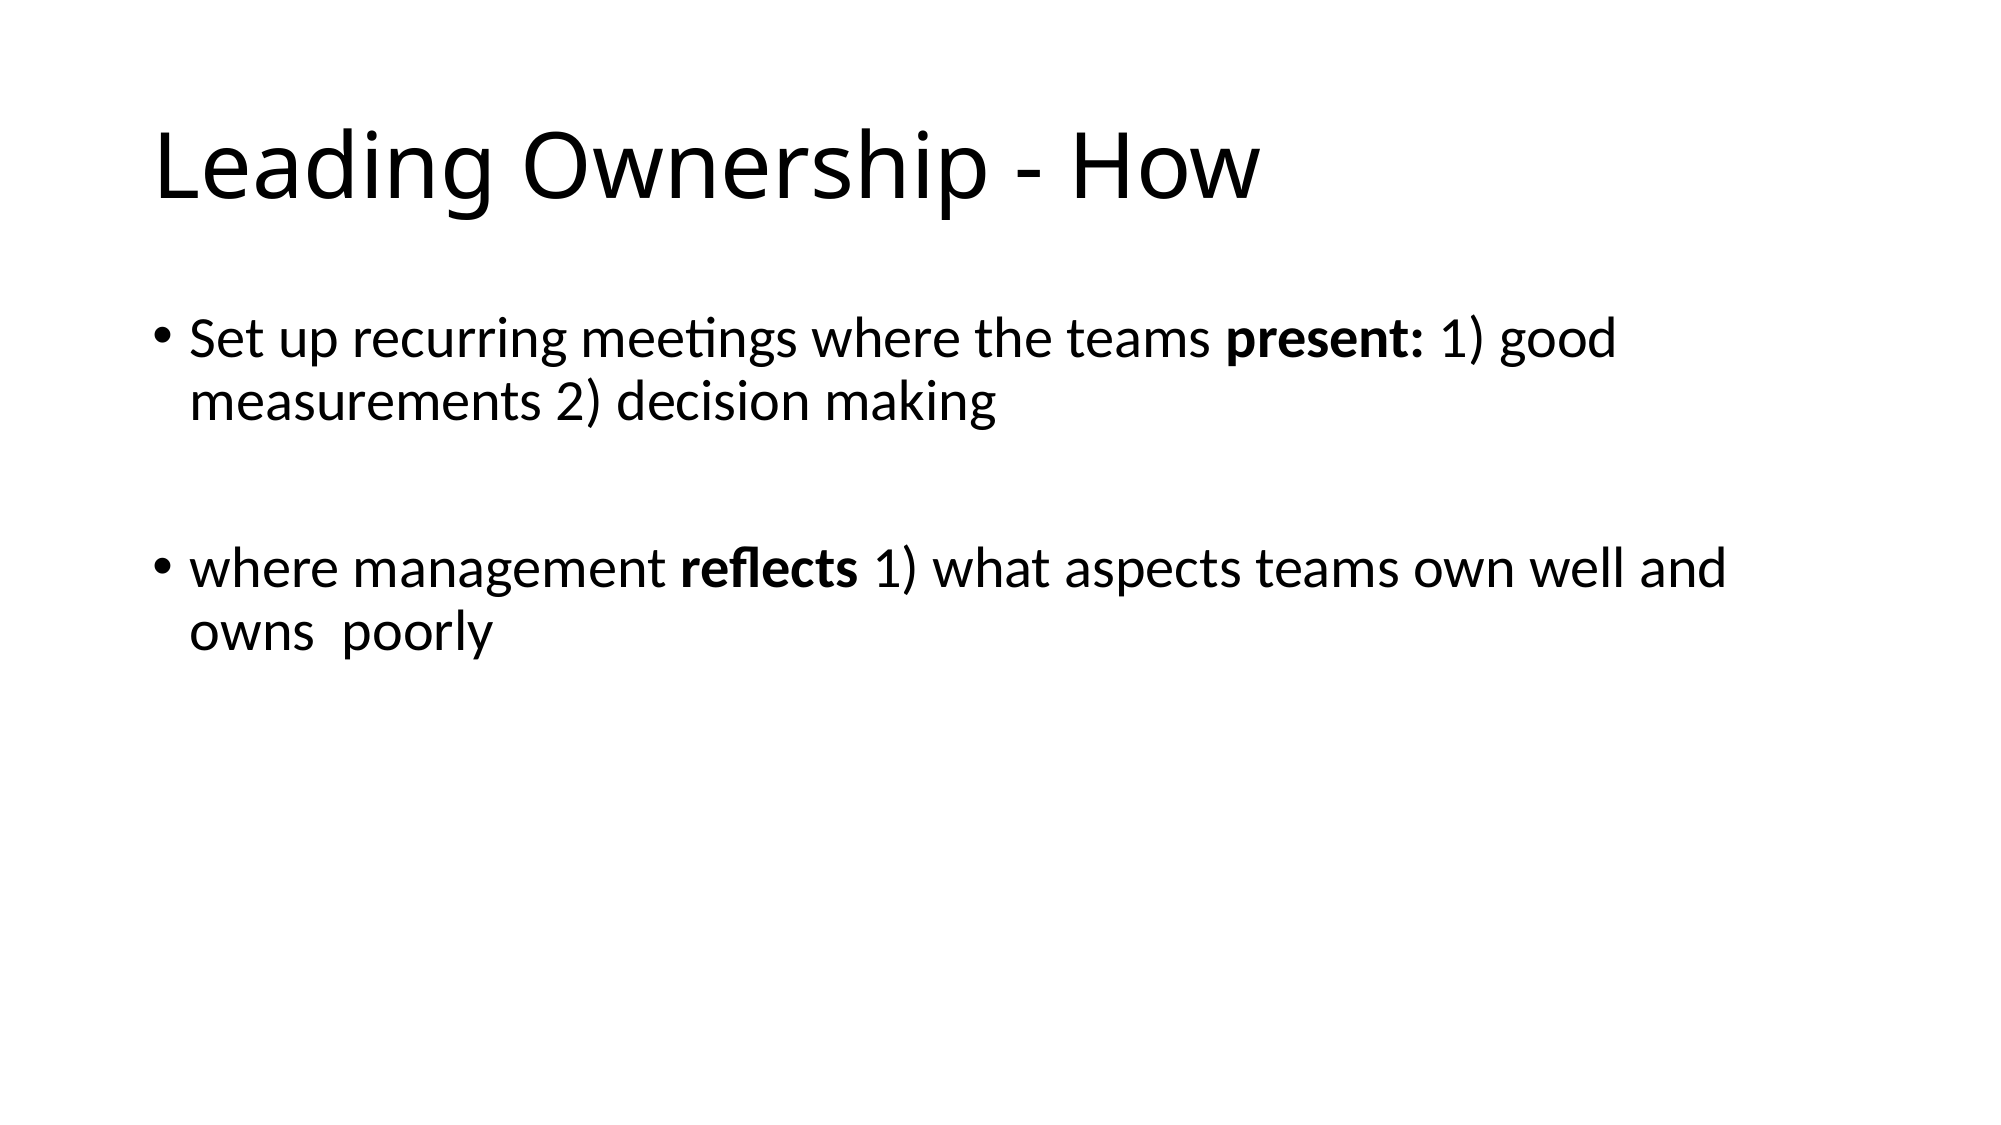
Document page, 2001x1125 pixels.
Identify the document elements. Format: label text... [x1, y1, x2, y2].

list Set up recurring meetings where the teams present: 1) good measurements 2) decision making where management reflects 1) what aspects teams own well and owns poorly [137, 299, 1863, 1014]
title Leading Ownership - How [137, 59, 1863, 278]
